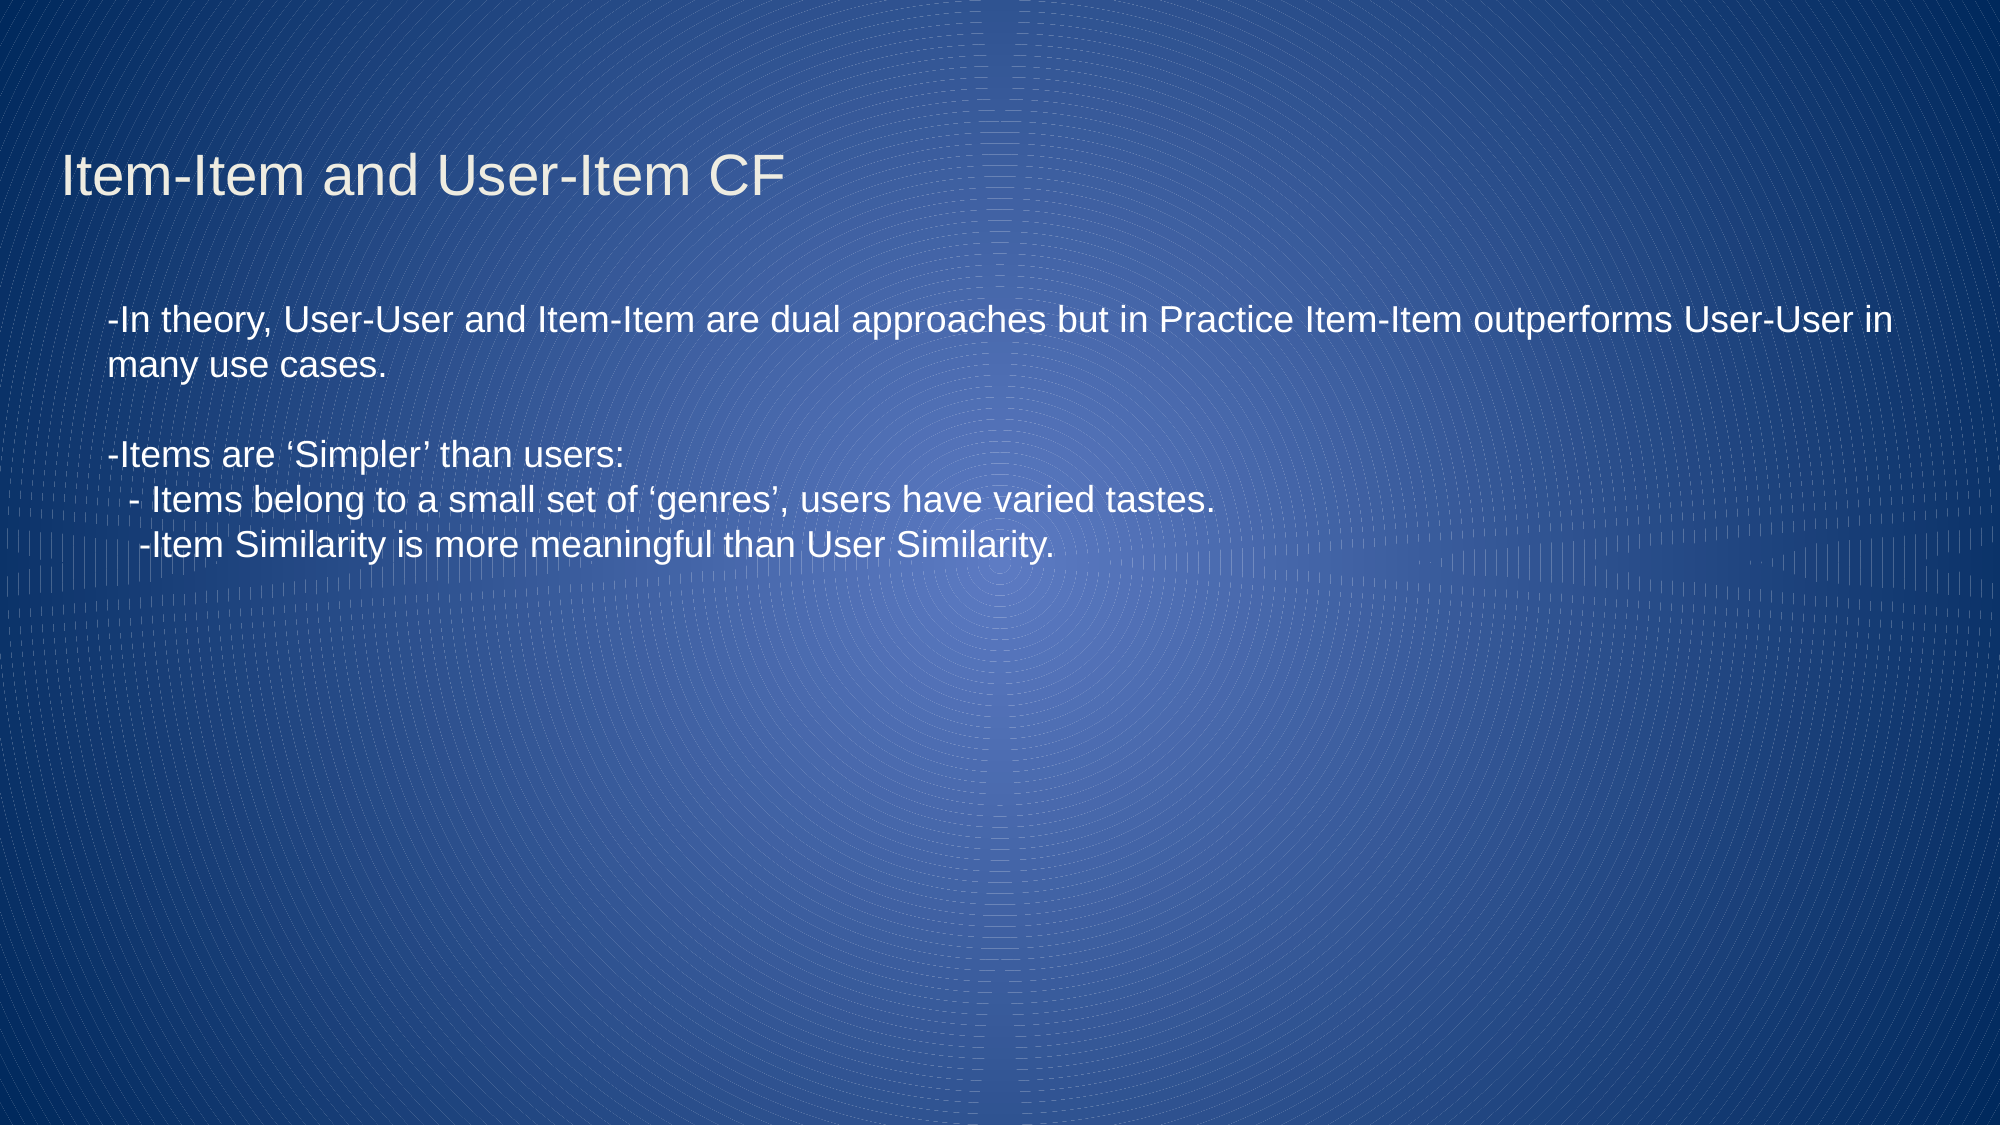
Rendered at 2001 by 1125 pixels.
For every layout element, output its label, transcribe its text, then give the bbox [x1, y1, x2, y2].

text_box -In theory, User-User and Item-Item are dual approaches but in Practice Item-Item outperforms User-User in many use cases. -Items are ‘Simpler’ than users: - Items belong to a small set of ‘genres’, users have varied tastes. -Item Similarity is more meaningful than User Similarity. [92, 287, 1942, 573]
title Item-Item and User-Item CF [45, 26, 1917, 327]
